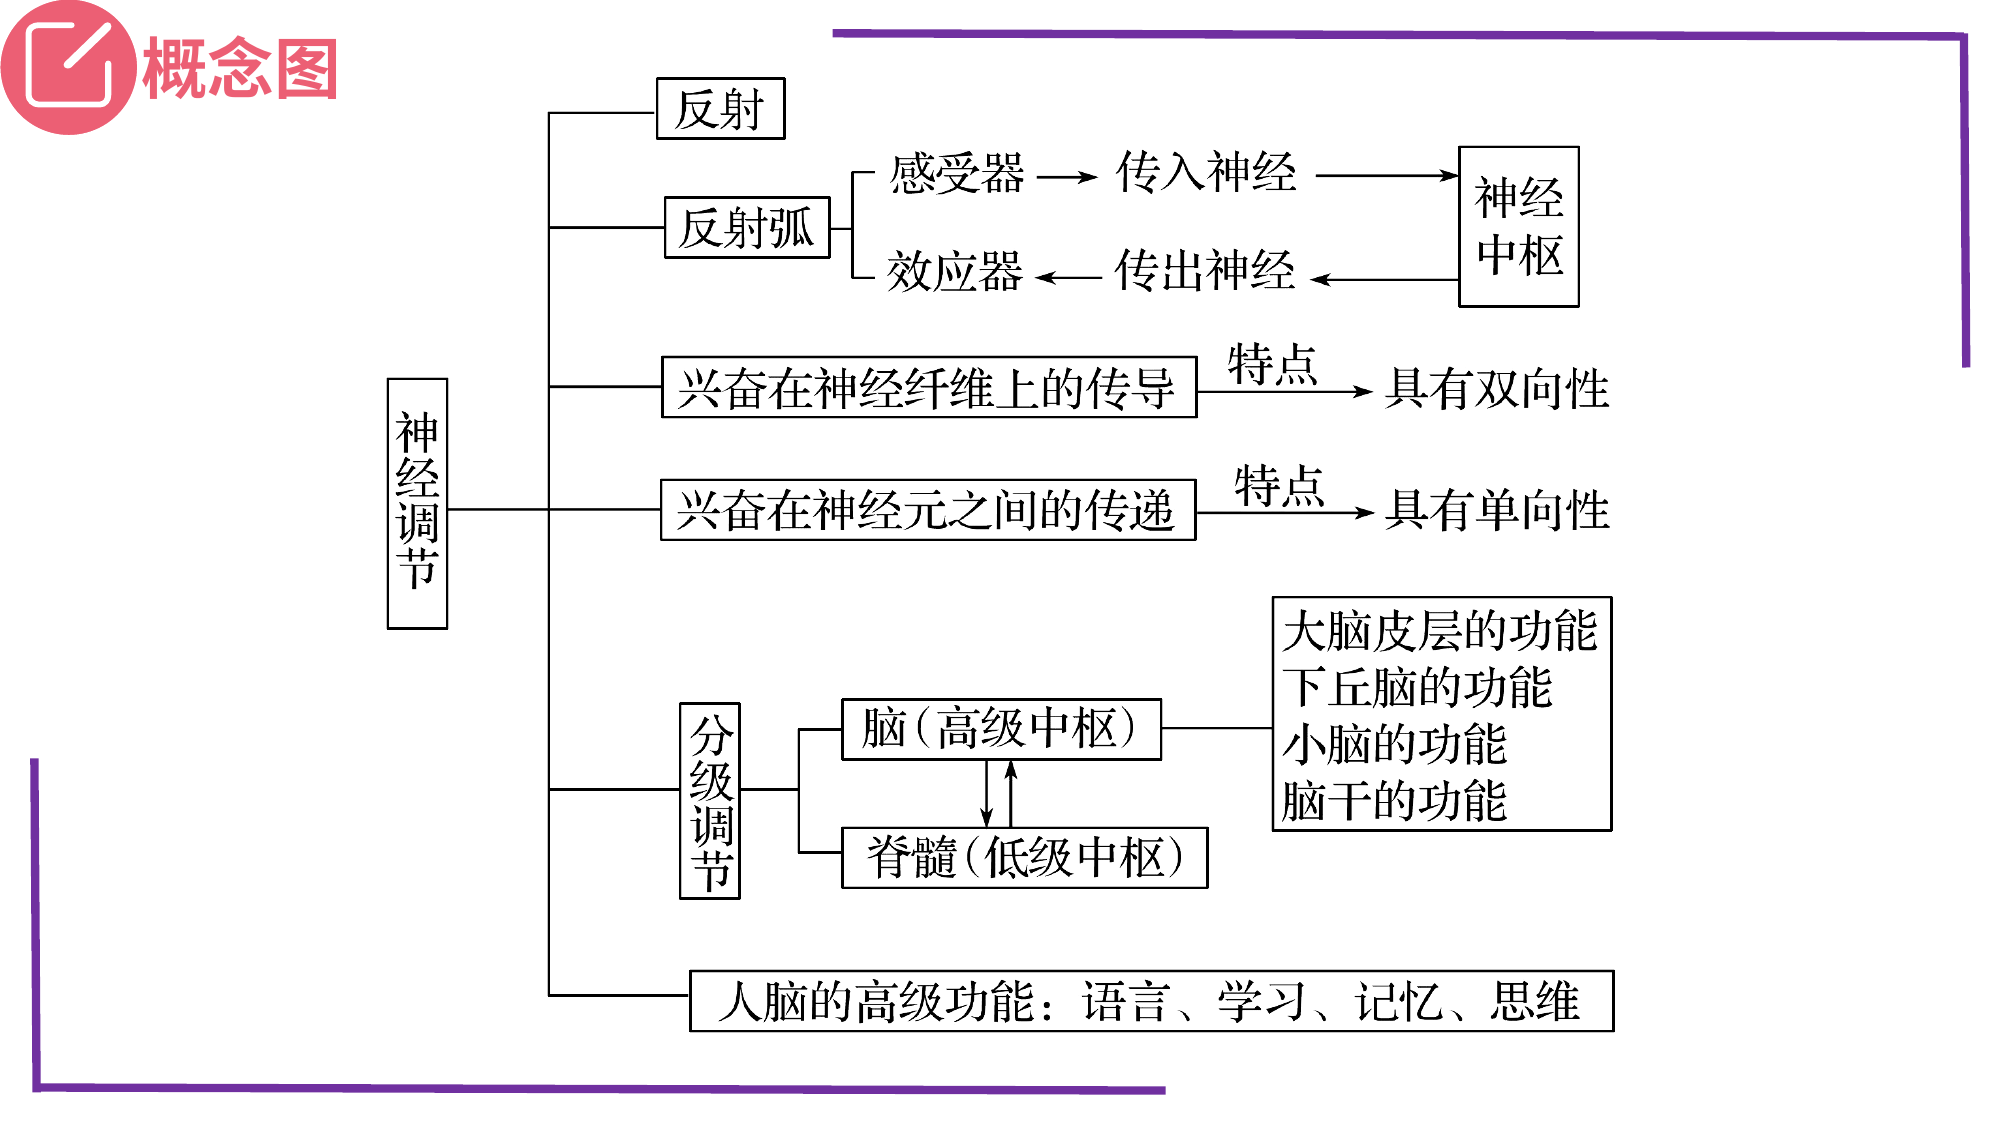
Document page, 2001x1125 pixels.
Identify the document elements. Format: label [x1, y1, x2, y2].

picture [374, 66, 1629, 1043]
text_box [0, 0, 406, 136]
